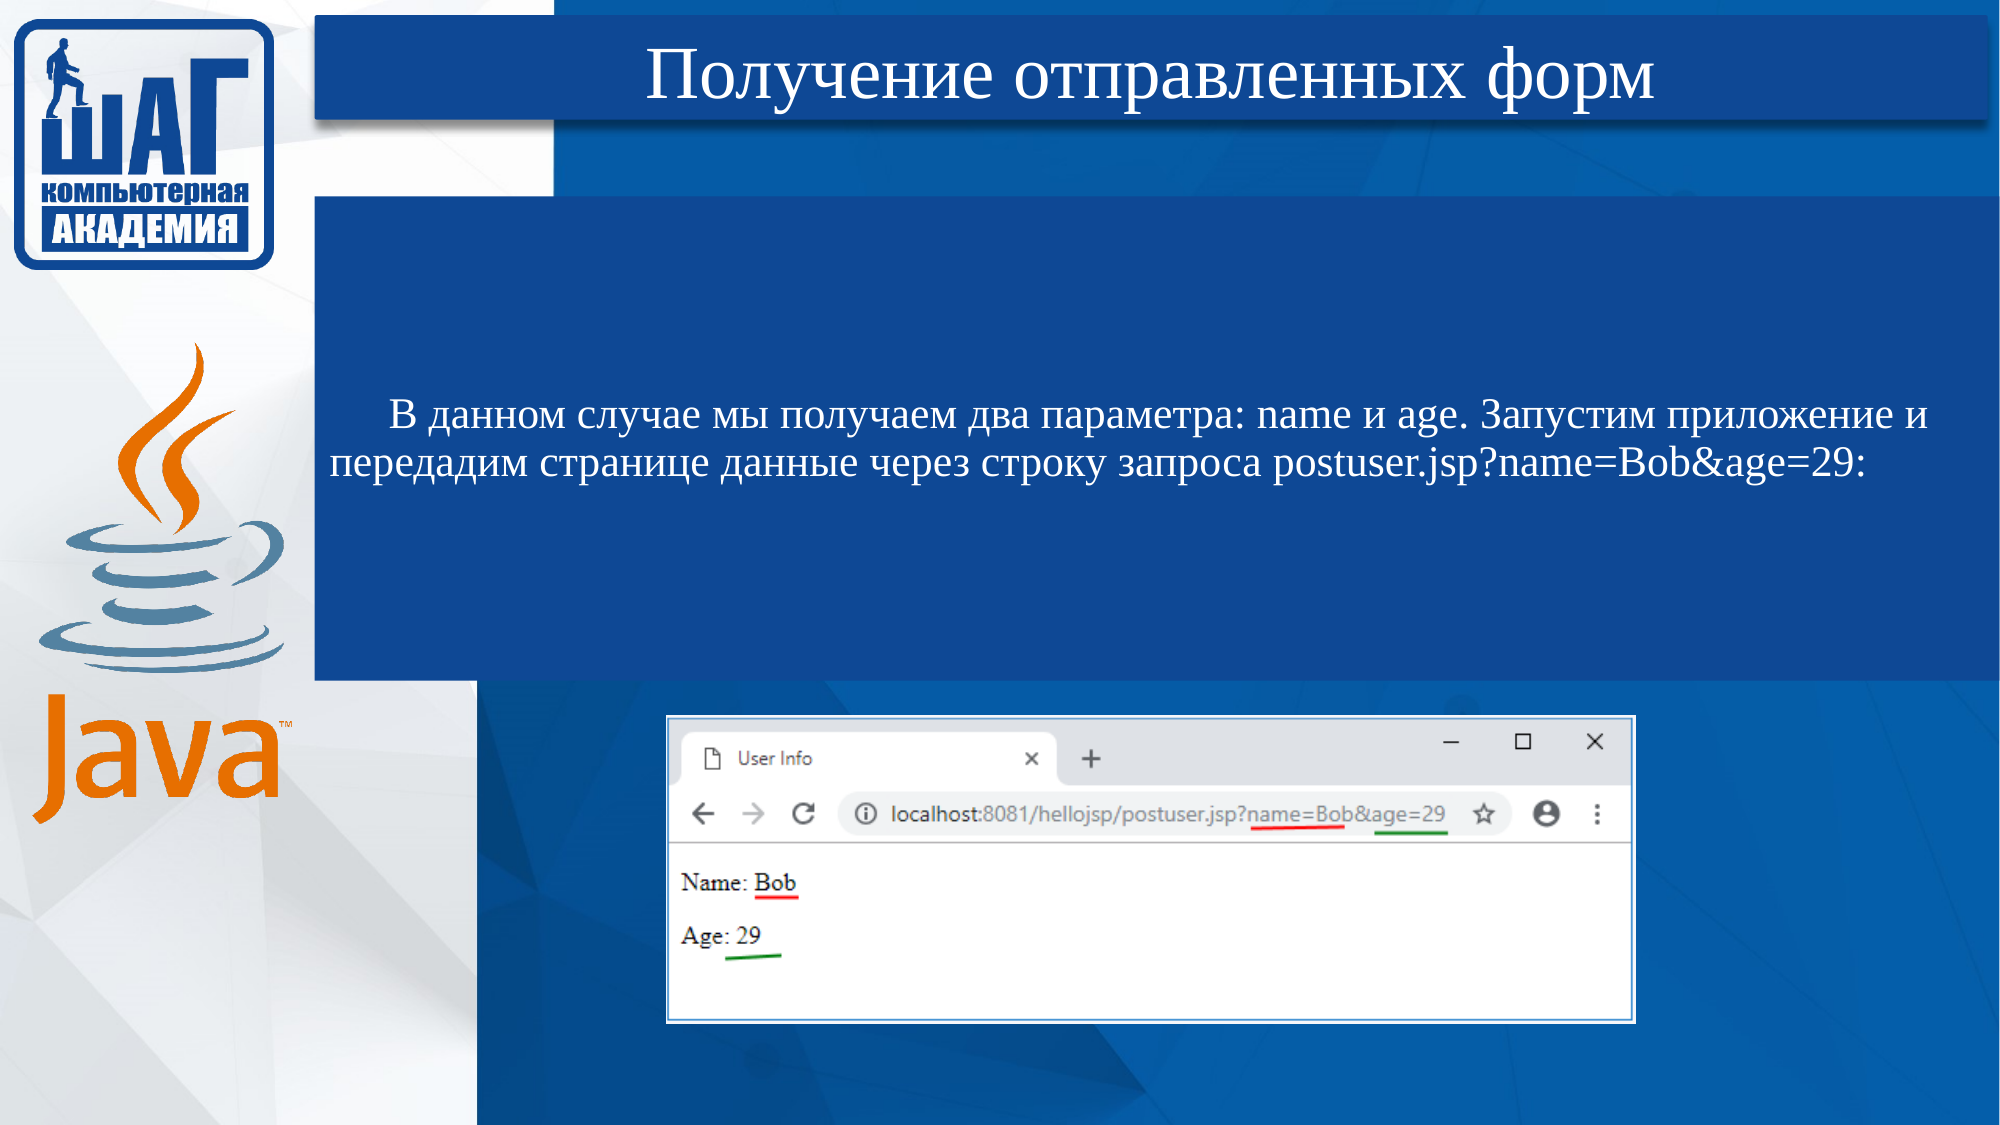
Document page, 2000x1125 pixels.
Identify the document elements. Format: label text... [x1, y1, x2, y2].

text_box Получение отправленных форм [314, 15, 1988, 120]
list В данном случае мы получаем два параметра: name и age. Запустим приложение и передадим странице данные через строку запроса postuser.jsp?name=Bob&age=29: [314, 196, 2000, 681]
picture [0, 0, 2000, 1125]
